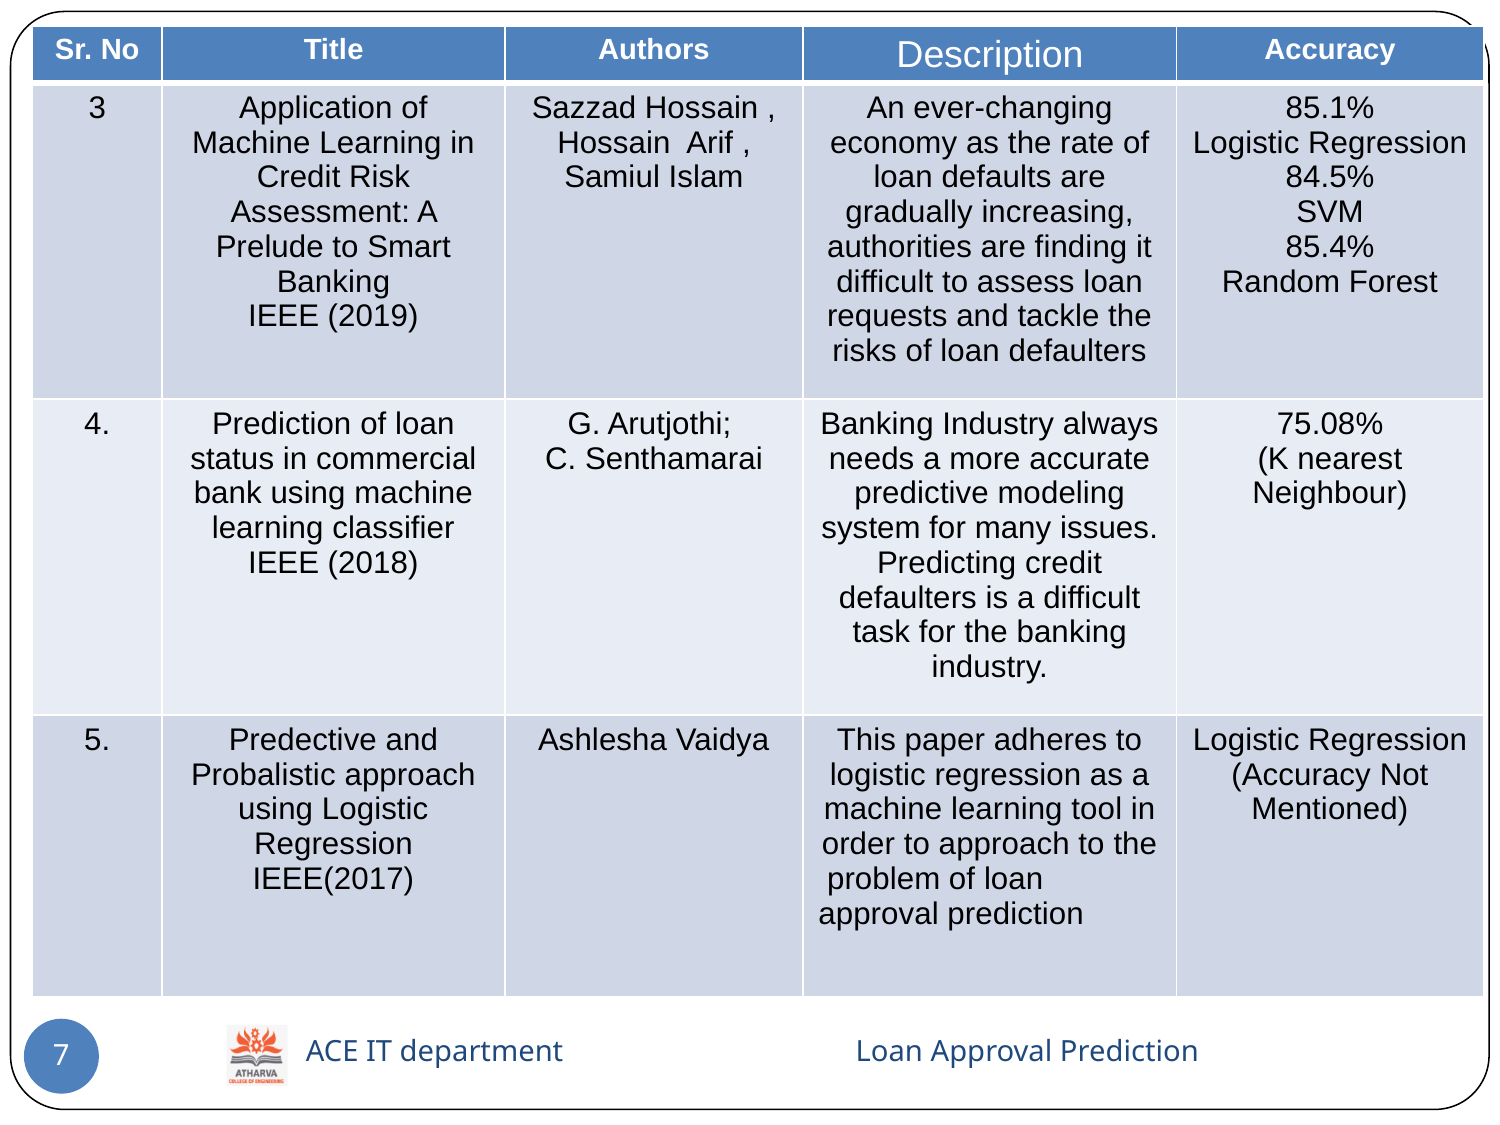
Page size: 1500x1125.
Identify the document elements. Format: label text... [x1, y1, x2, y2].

table_cell An ever-changing economy as the rate of loan defaults are gradually increasing, authorities are finding it difficult to assess loan requests and tackle the risks of loan defaulters [804, 86, 1176, 398]
table_header Authors [506, 27, 802, 80]
table_cell Ashlesha Vaidya [506, 716, 802, 996]
table_cell 3 [33, 86, 161, 398]
table_cell 4. [33, 400, 161, 714]
table_cell 75.08% (K nearest Neighbour) [1177, 400, 1483, 714]
table_cell Prediction of loan status in commercial bank using machine learning classifier IEEE (2018) [163, 400, 504, 714]
table_cell 85.1% Logistic Regression 84.5% SVM 85.4% Random Forest [1177, 86, 1483, 398]
table_header Title [163, 27, 504, 80]
table_cell Banking Industry always needs a more accurate predictive modeling system for many issues. Predicting credit defaulters is a difficult task for the banking industry. [804, 400, 1176, 714]
table_cell Sazzad Hossain , Hossain Arif , Samiul Islam [506, 86, 802, 398]
table_cell Logistic Regression (Accuracy Not Mentioned) [1177, 716, 1483, 996]
table_cell This paper adheres to logistic regression as a machine learning tool in order to approach to the problem of loan approval prediction [804, 716, 1176, 996]
table_header Description [804, 27, 1176, 80]
slide_number 7 [23, 1018, 99, 1094]
table_cell Predective and Probalistic approach using Logistic Regression IEEE(2017) [163, 716, 504, 996]
table_cell Application of Machine Learning in Credit Risk Assessment: A Prelude to Smart Banking IEEE (2019) [163, 86, 504, 398]
table_header Sr. No [33, 27, 161, 80]
table_header Accuracy [1177, 27, 1483, 80]
table_cell 5. [33, 716, 161, 996]
footer ACE IT department Loan Approval Prediction [185, 1012, 1461, 1088]
table_cell G. Arutjothi; C. Senthamarai [506, 400, 802, 714]
